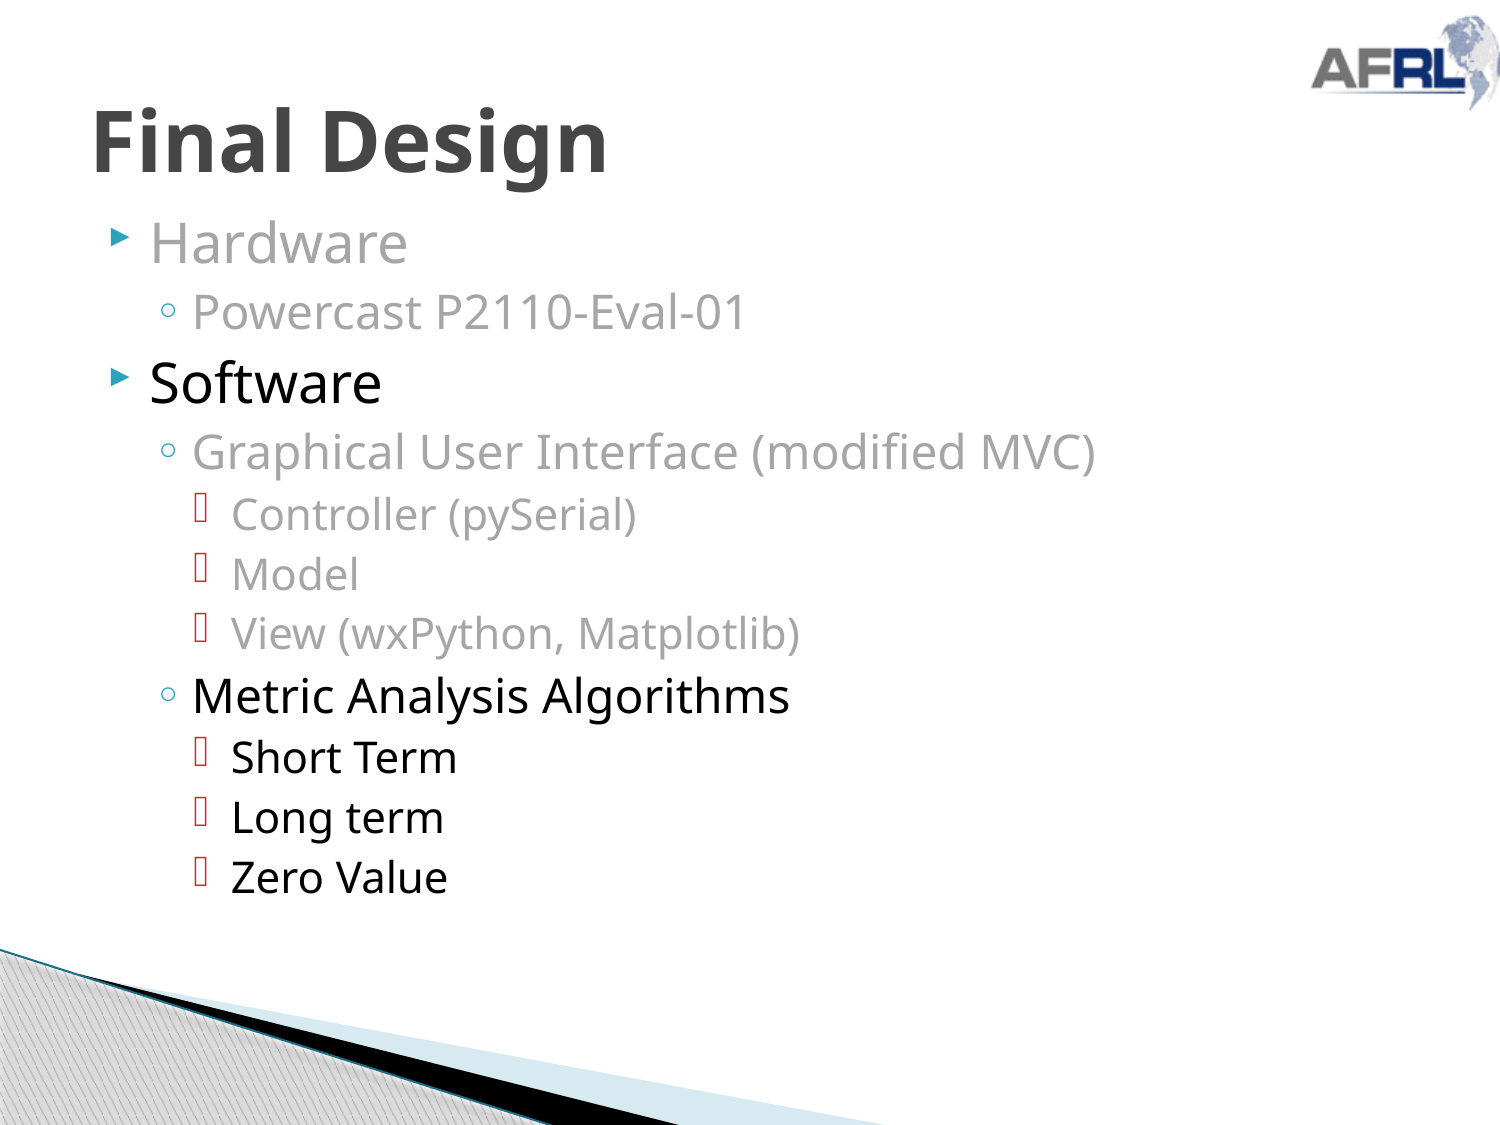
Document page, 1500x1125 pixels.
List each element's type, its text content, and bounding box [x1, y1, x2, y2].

picture [1310, 0, 1500, 121]
list Hardware Powercast P2110-Eval-01 Software Graphical User Interface (modified MVC) Controller (pySerial) Model View (wxPython, Matplotlib) Metric Analysis Algorithms Short Term Long term Zero Value [75, 233, 1425, 943]
title Final Design [75, 45, 1425, 233]
